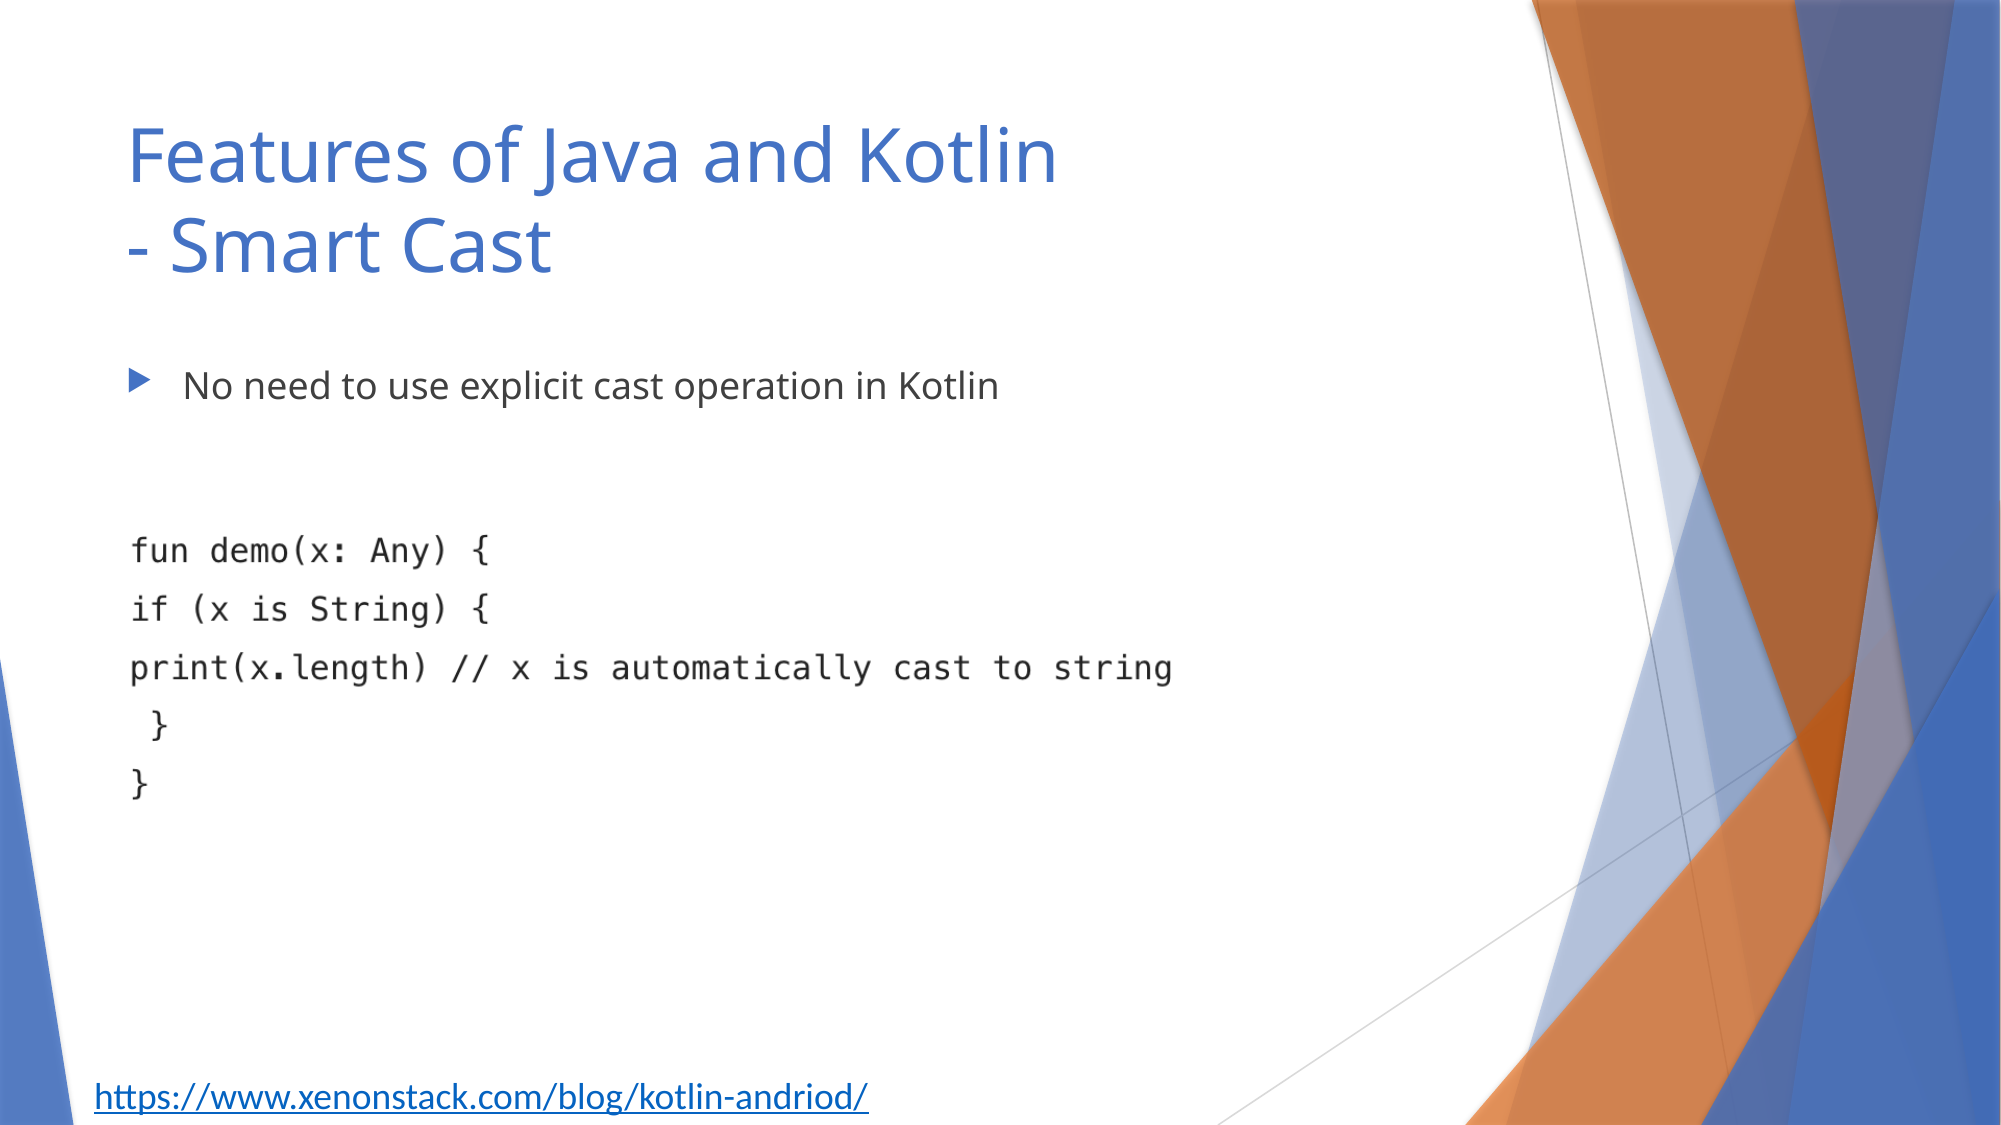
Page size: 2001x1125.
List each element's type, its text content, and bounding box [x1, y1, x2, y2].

picture [110, 511, 1220, 834]
text_box https://www.xenonstack.com/blog/kotlin-andriod/ [0, 1064, 884, 1125]
list No need to use explicit cast operation in Kotlin [111, 354, 1522, 992]
title Features of Java and Kotlin - Smart Cast [111, 99, 1522, 317]
